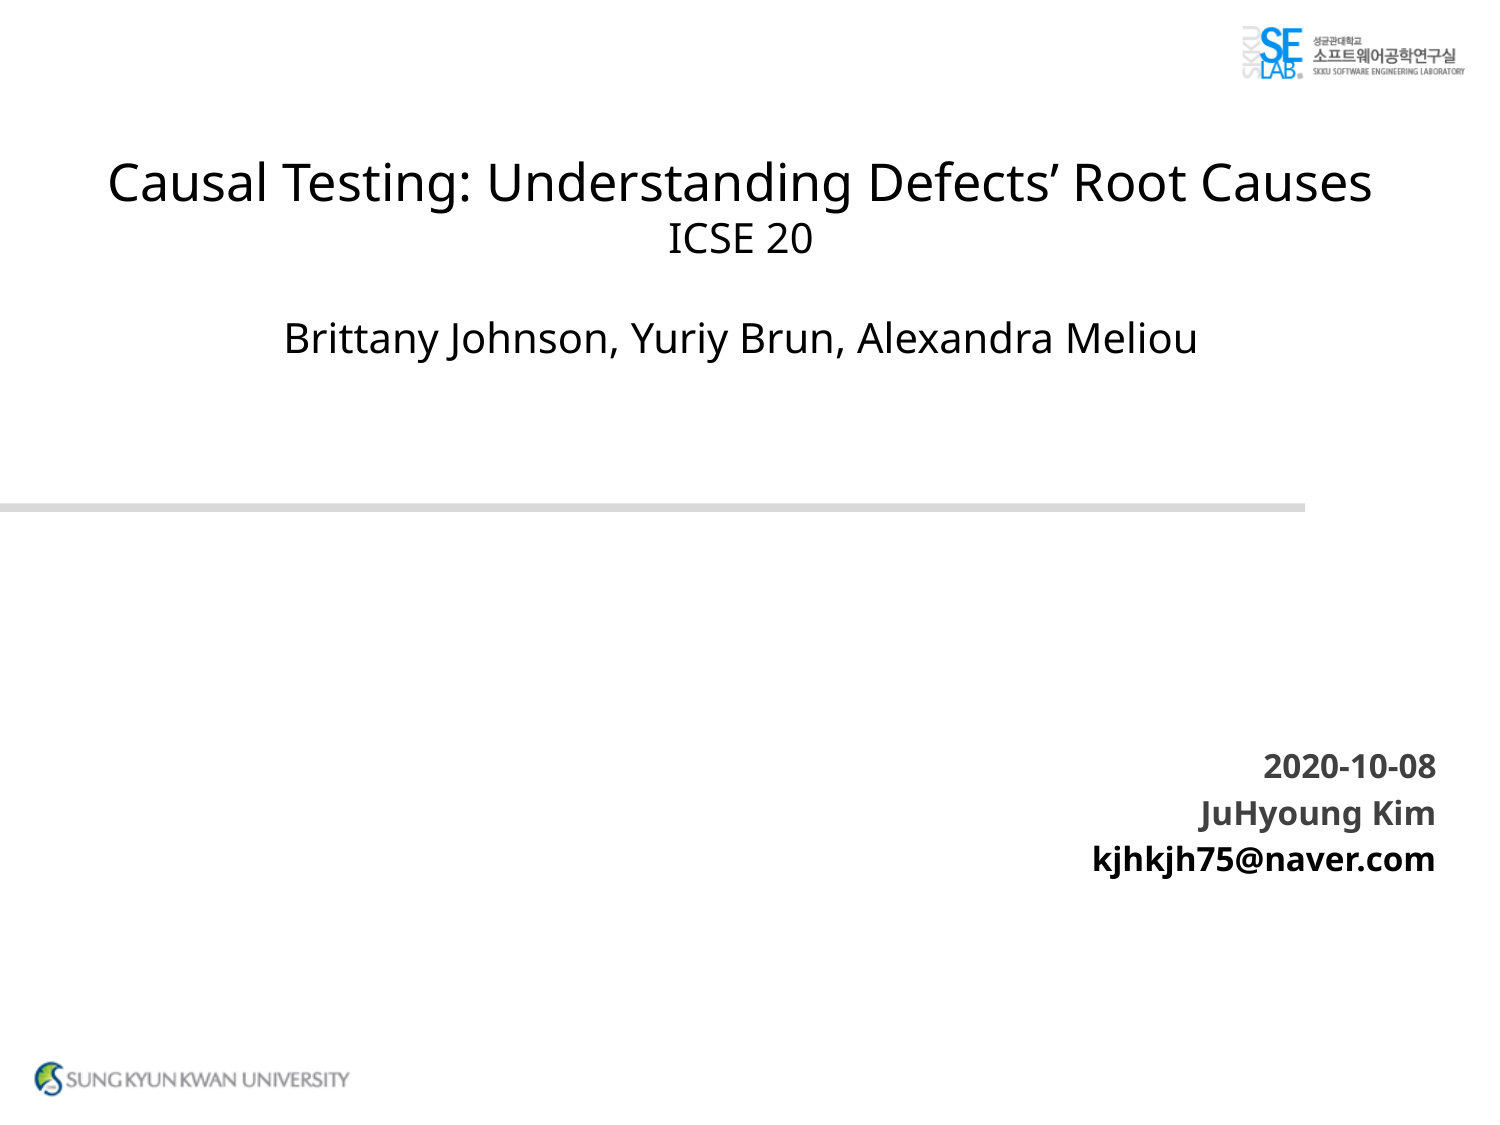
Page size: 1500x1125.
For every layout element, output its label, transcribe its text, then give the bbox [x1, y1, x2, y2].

picture [1198, 1, 1500, 106]
text_box 2020-10-08 JuHyoung Kim kjhkjh75@naver.com [853, 738, 1445, 1125]
text_box Causal Testing: Understanding Defects’ Root Causes ICSE 20 Brittany Johnson, Yuriy Brun, Alexandra Meliou [0, 141, 1483, 370]
text_box [47, 370, 1445, 513]
picture [17, 1046, 366, 1110]
